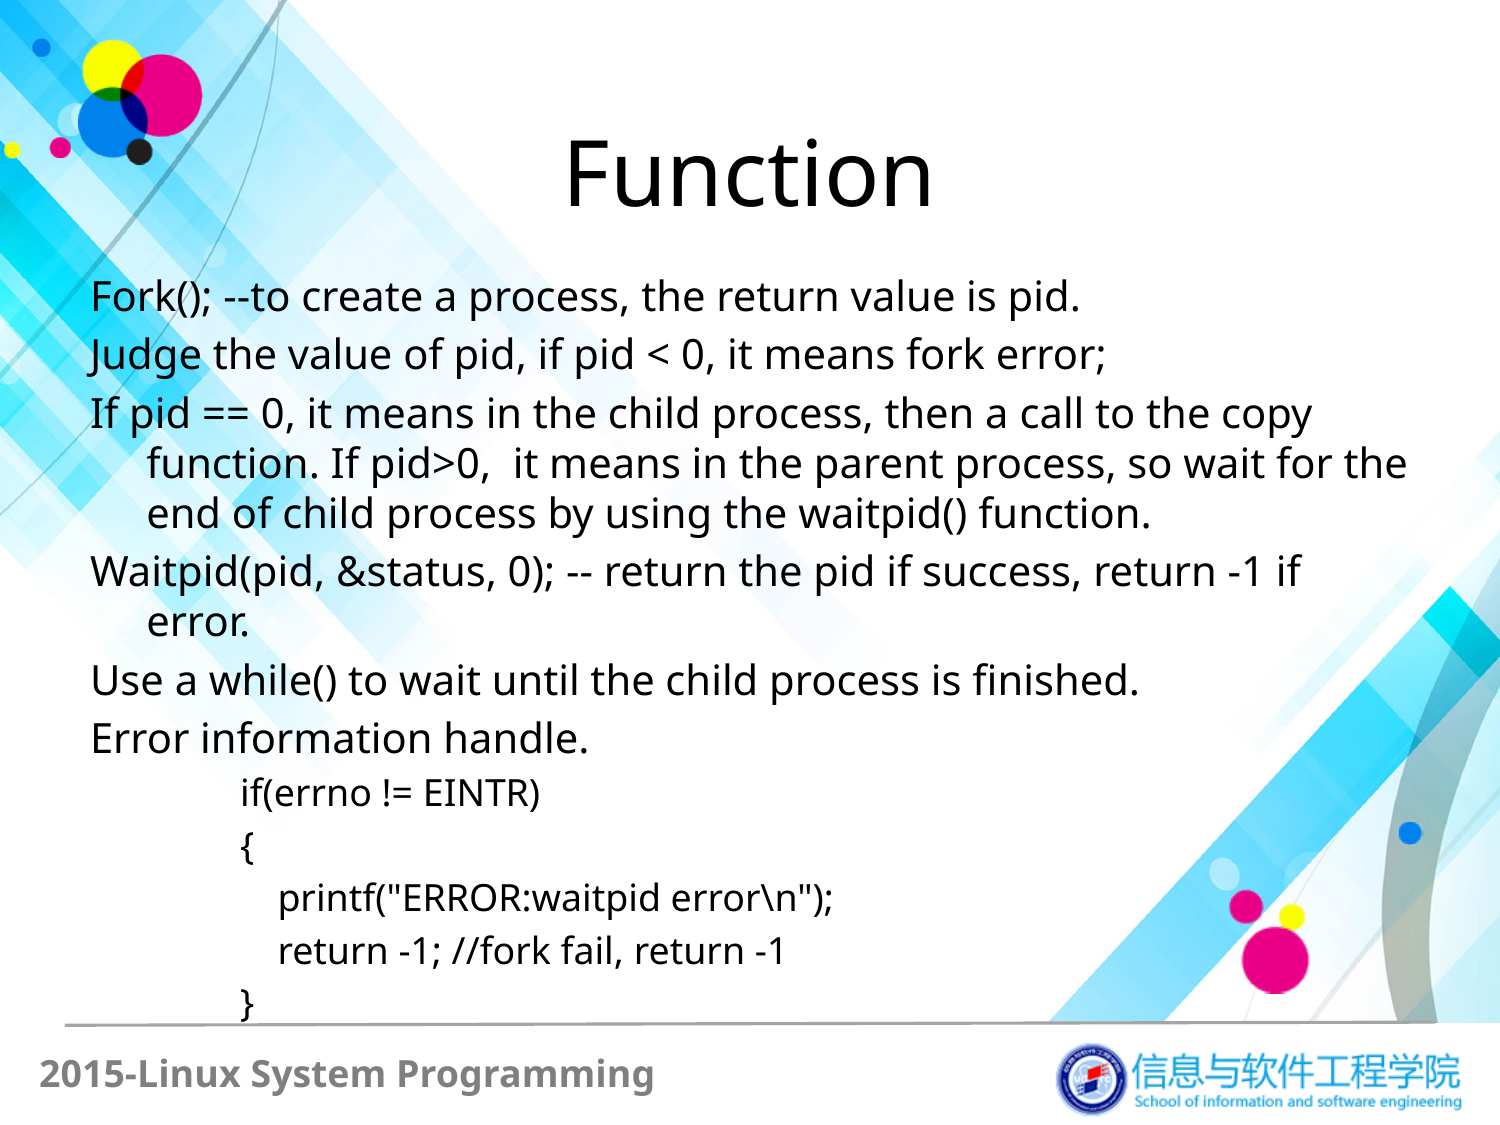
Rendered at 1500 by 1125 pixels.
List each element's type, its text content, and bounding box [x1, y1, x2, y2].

picture [0, 0, 1500, 1125]
list Fork(); --to create a process, the return value is pid. Judge the value of pid, if pid < 0, it means fork error; If pid == 0, it means in the child process, then a call to the copy function. If pid>0, it means in the parent process, so wait for the end of child process by using the waitpid() function. Waitpid(pid, &status, 0); -- return the pid if success, return -1 if error. Use a while() to wait until the child process is finished. Error information handle. if(errno != EINTR) { printf("ERROR:waitpid error\n"); return -1; //fork fail, return -1 } [75, 262, 1425, 1005]
title Function [75, 45, 1425, 233]
